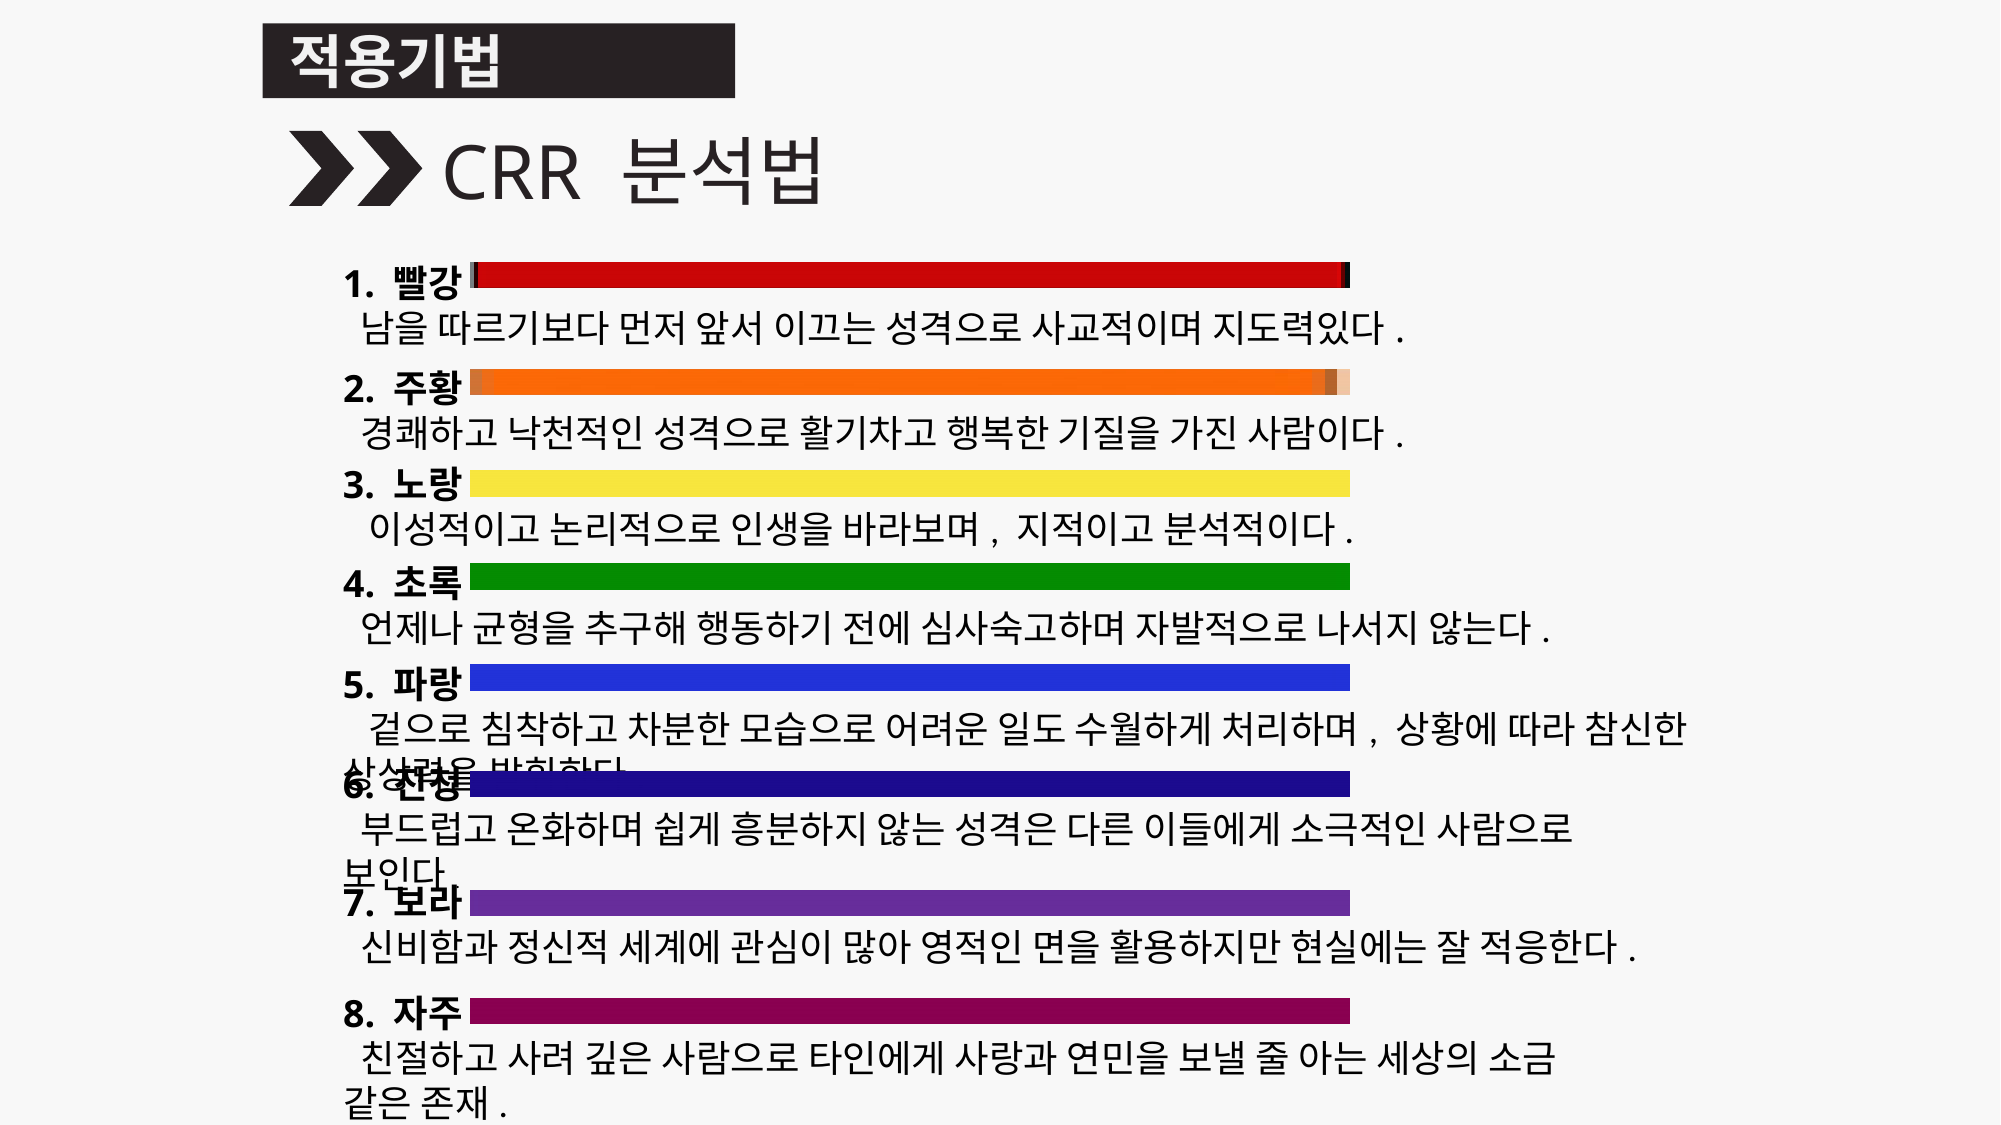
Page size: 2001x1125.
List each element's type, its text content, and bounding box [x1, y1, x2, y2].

picture [470, 998, 1350, 1024]
text_box 8. 자주 친절하고 사려 깊은 사람으로 타인에게 사랑과 연민을 보낼 줄 아는 세상의 소금 같은 존재. [328, 974, 1644, 1097]
text_box 2. 주황 경쾌하고 낙천적인 성격으로 활기차고 행복한 기질을 가진 사람이다. [328, 349, 1644, 445]
picture [470, 664, 1350, 691]
text_box 4. 초록 언제나 균형을 추구해 행동하기 전에 심사숙고하며 자발적으로 나서지 않는다. [328, 545, 1687, 645]
picture [470, 563, 1350, 590]
text_box CRR 분석법 [426, 116, 1075, 168]
text_box 6. 진청 부드럽고 온화하며 쉽게 흥분하지 않는 성격은 다른 이들에게 소극적인 사람으로 보인다. [327, 745, 1668, 965]
picture [470, 470, 1350, 497]
picture [470, 262, 1350, 288]
text_box 3. 노랑 이성적이고 논리적으로 인생을 바라보며, 지적이고 분석적이다. [327, 445, 1668, 551]
text_box 7. 보라 신비함과 정신적 세계에 관심이 많아 영적인 면을 활용하지만 현실에는 잘 적응한다. [328, 863, 1644, 974]
text_box [262, 23, 274, 99]
text_box 1. 빨강 남을 따르기보다 먼저 앞서 이끄는 성격으로 사교적이며 지도력있다. [327, 245, 1668, 350]
text_box [289, 130, 355, 206]
text_box [357, 130, 423, 206]
picture [470, 771, 1350, 797]
picture [470, 890, 1350, 916]
text_box [724, 23, 736, 99]
text_box 적용기법 [274, 17, 724, 104]
picture [470, 369, 1350, 395]
text_box 5. 파랑 겉으로 침착하고 차분한 모습으로 어려운 일도 수월하게 처리하며, 상황에 따라 참신한 상상력을 발휘한다. [327, 645, 1788, 751]
